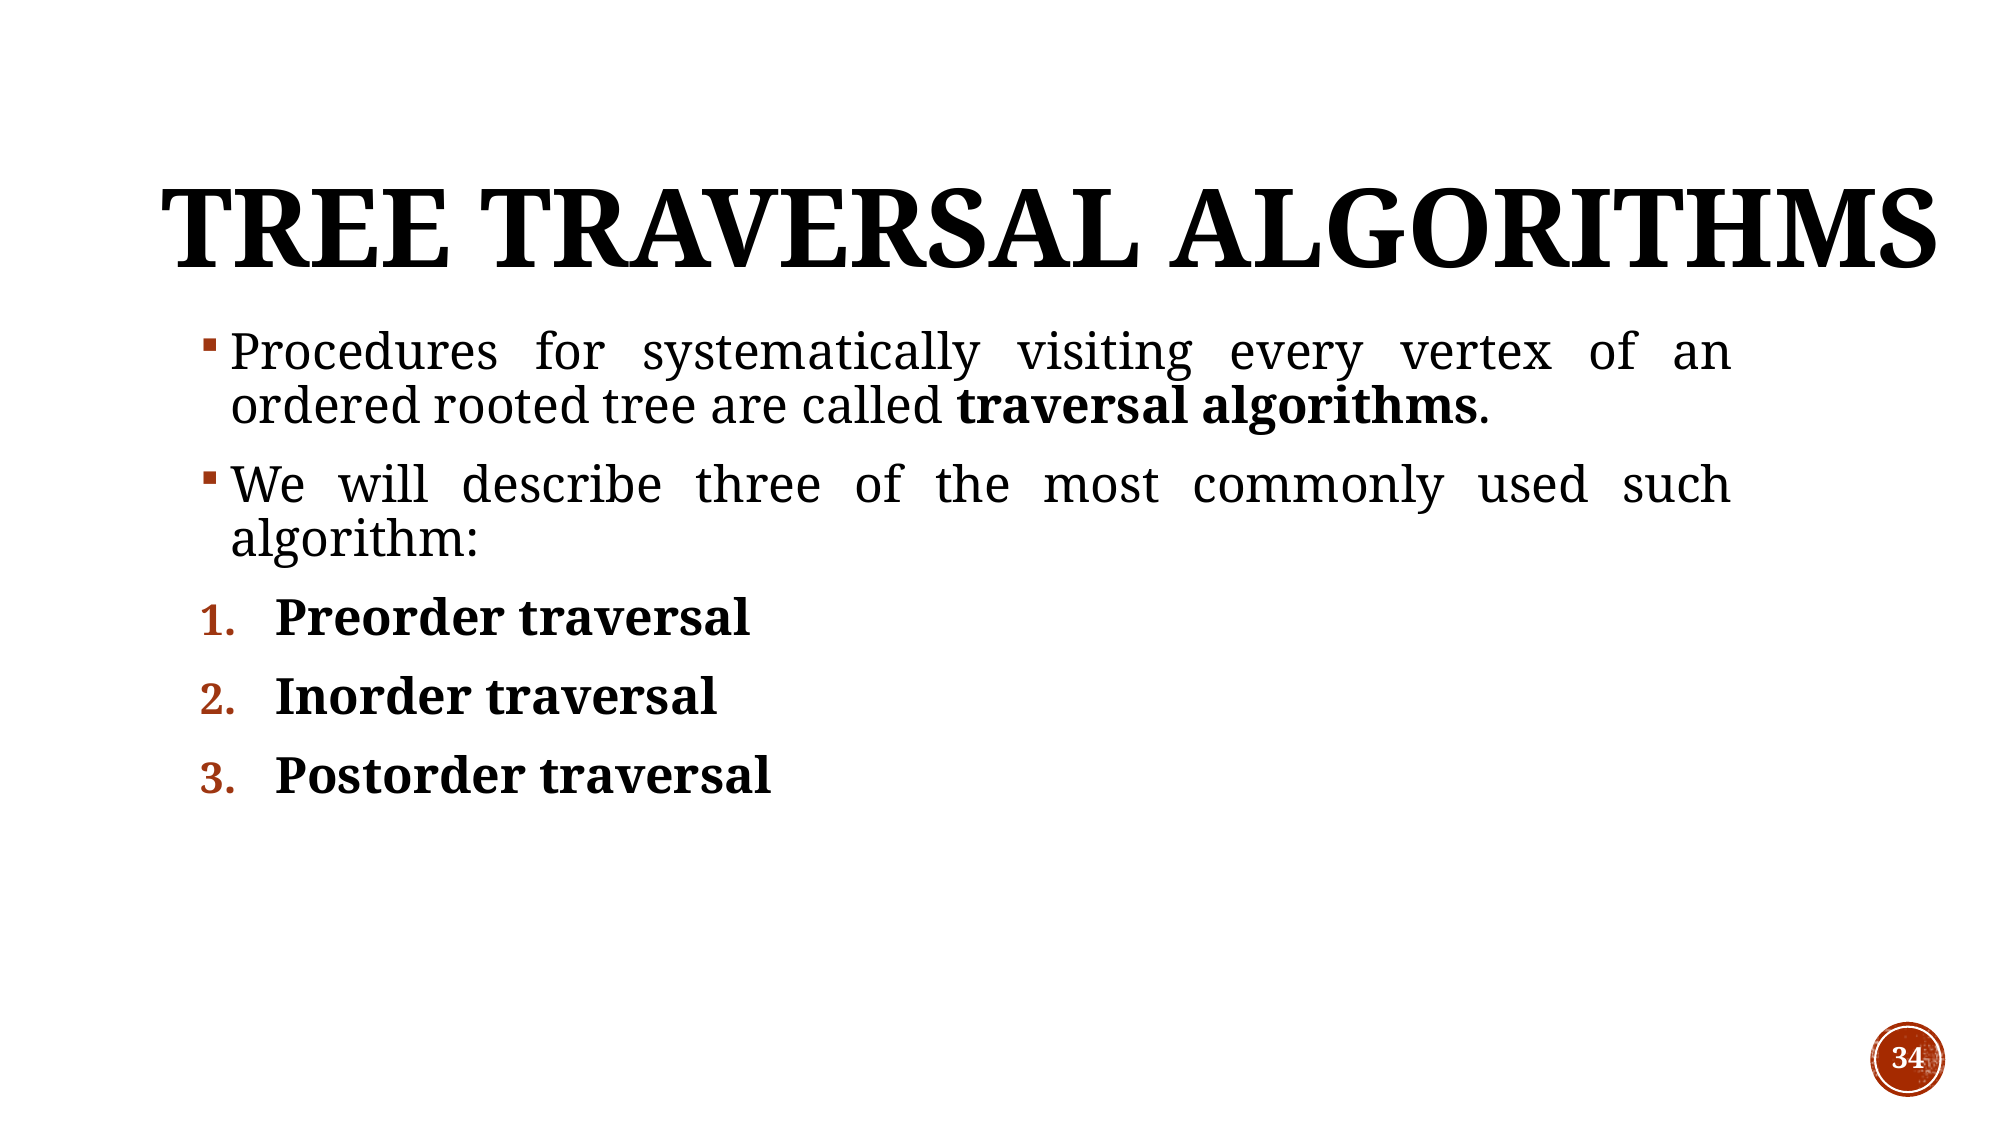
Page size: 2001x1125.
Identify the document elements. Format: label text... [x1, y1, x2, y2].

list Procedures for systematically visiting every vertex of an ordered rooted tree are called traversal algorithms. We will describe three of the most commonly used such algorithm: Preorder traversal Inorder traversal Postorder traversal [185, 319, 1749, 1125]
slide_number 34 [1855, 1028, 1961, 1089]
title Tree Traversal Algorithms [146, 110, 1961, 354]
